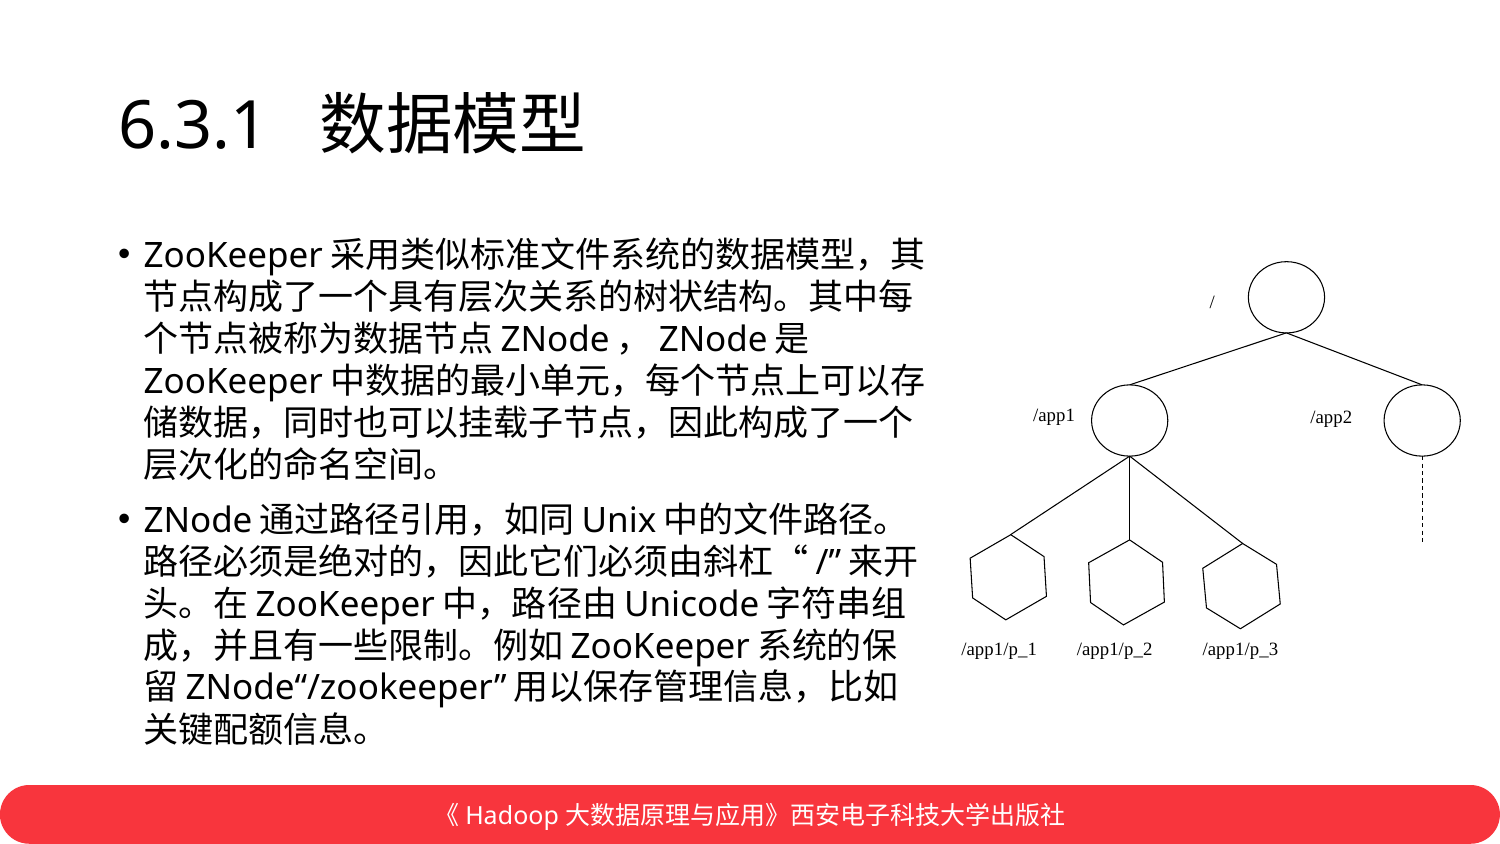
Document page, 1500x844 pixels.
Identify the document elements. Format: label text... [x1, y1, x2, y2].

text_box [946, 261, 1461, 676]
title 6.3.1 数据模型 [103, 44, 1397, 208]
list ZooKeeper采用类似标准文件系统的数据模型，其节点构成了一个具有层次关系的树状结构。其中每个节点被称为数据节点ZNode，ZNode是ZooKeeper中数据的最小单元，每个节点上可以存储数据，同时也可以挂载子节点，因此构成了一个层次化的命名空间。 ZNode通过路径引用，如同Unix中的文件路径。路径必须是绝对的，因此它们必须由斜杠“/”来开头。在ZooKeeper中，路径由Unicode字符串组成，并且有一些限制。例如ZooKeeper系统的保留ZNode“/zookeeper”用以保存管理信息，比如关键配额信息。 [103, 224, 945, 760]
